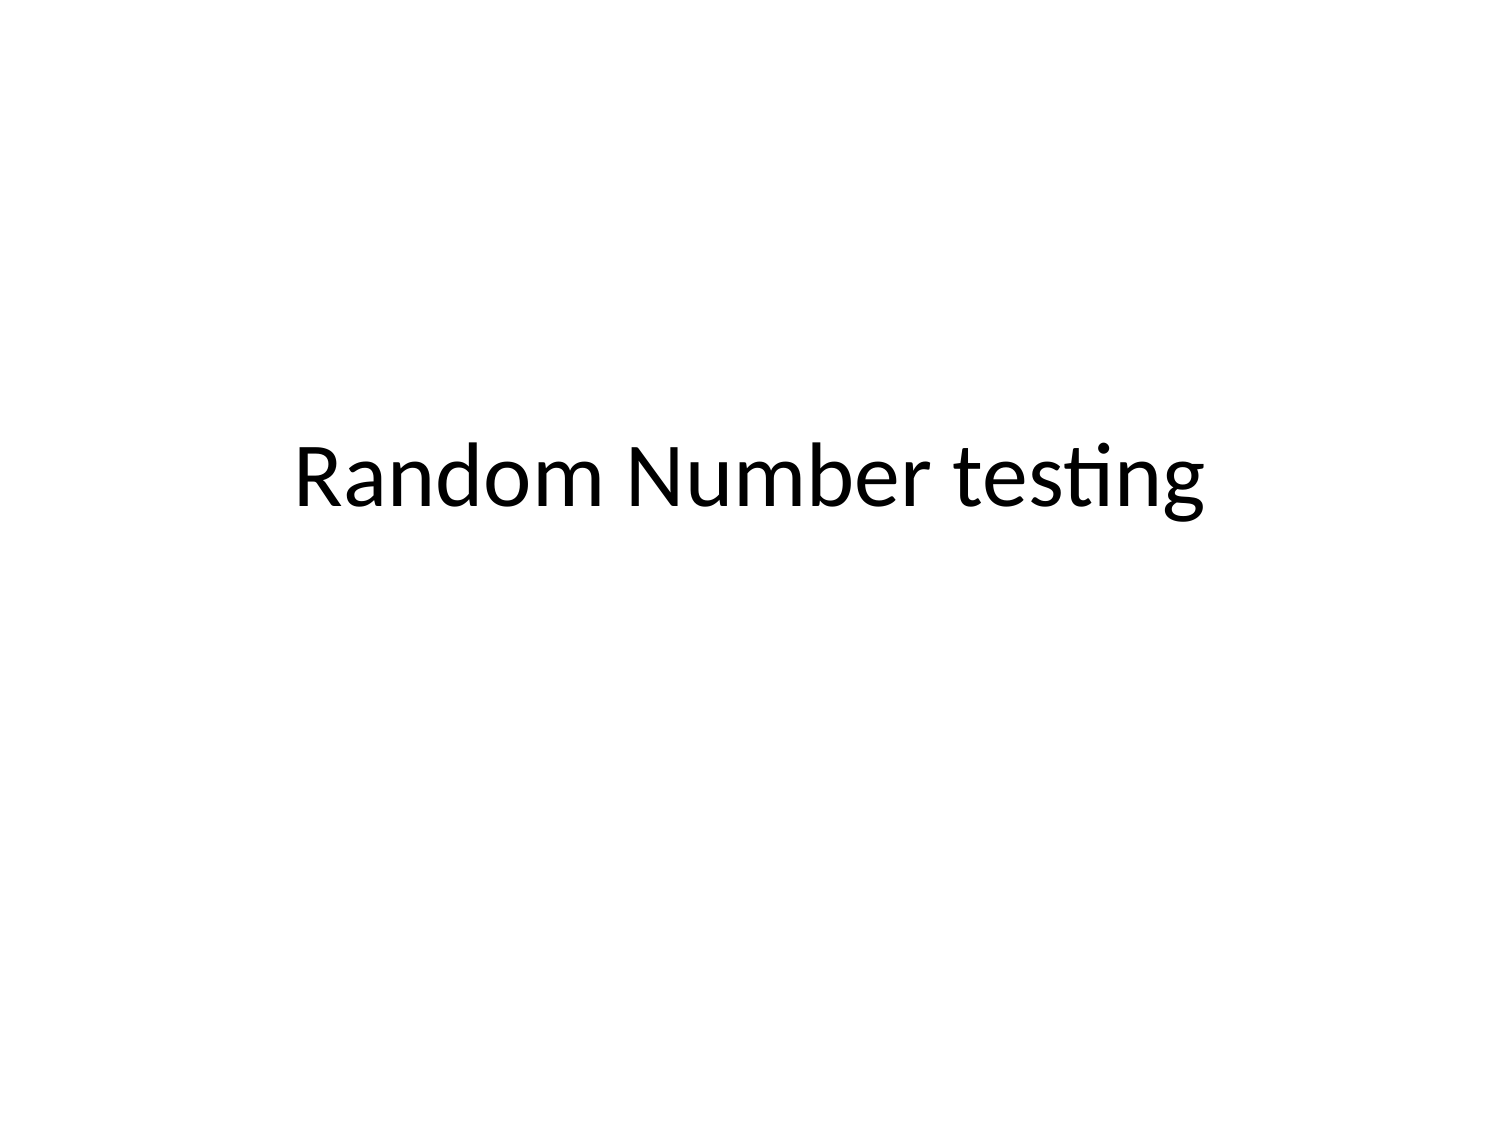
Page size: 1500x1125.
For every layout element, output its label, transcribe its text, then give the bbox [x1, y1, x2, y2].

title Random Number testing [112, 349, 1388, 591]
